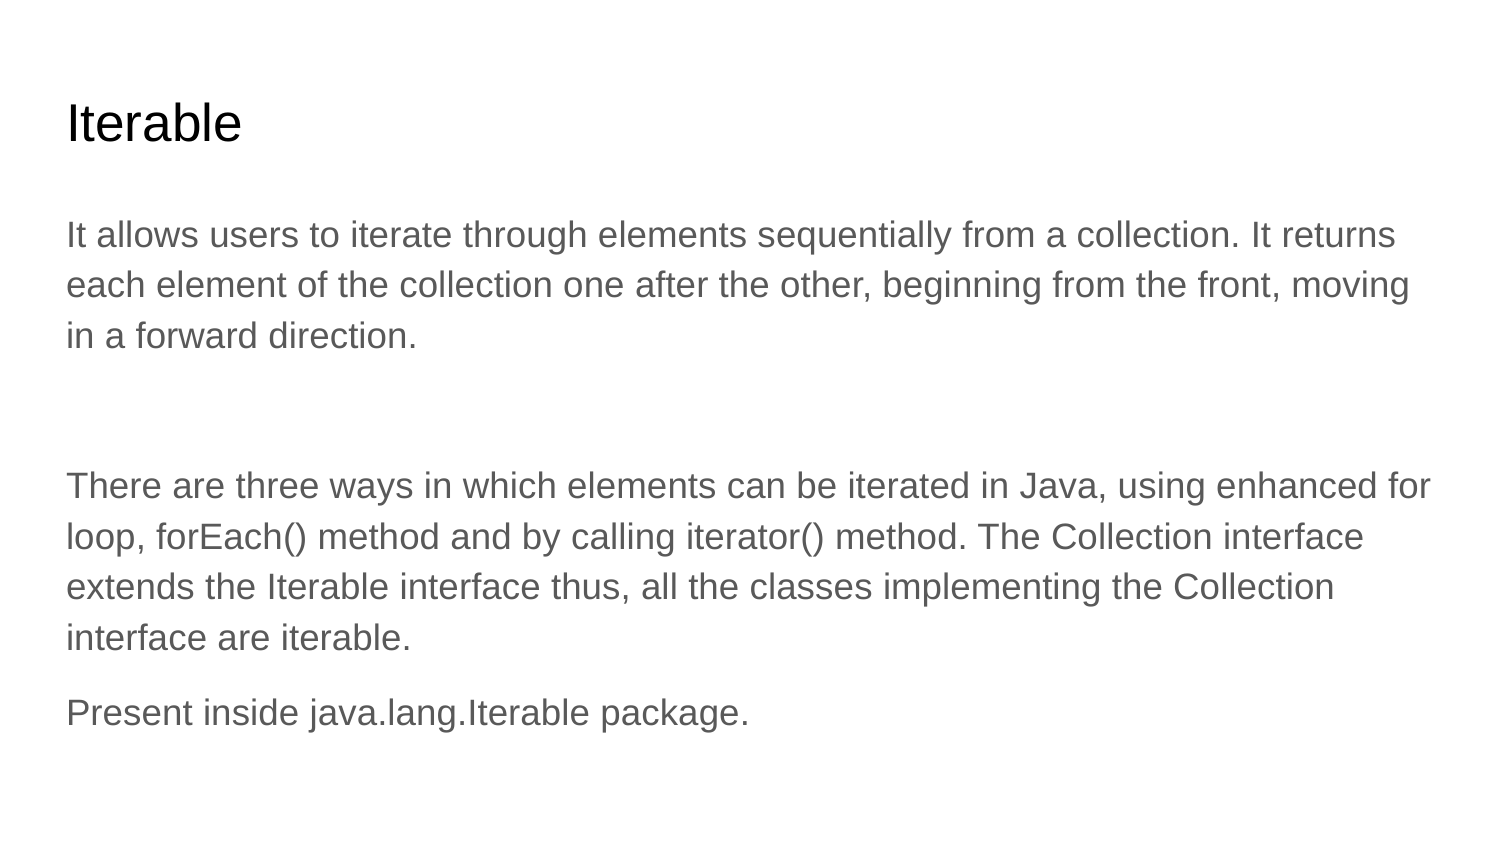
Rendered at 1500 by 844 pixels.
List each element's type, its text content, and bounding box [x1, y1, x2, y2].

title Iterable [51, 72, 1449, 167]
list It allows users to iterate through elements sequentially from a collection. It returns each element of the collection one after the other, beginning from the front, moving in a forward direction. There are three ways in which elements can be iterated in Java, using enhanced for loop, forEach() method and by calling iterator() method. The Collection interface extends the Iterable interface thus, all the classes implementing the Collection interface are iterable. Present inside java.lang.Iterable package. [51, 189, 1449, 750]
